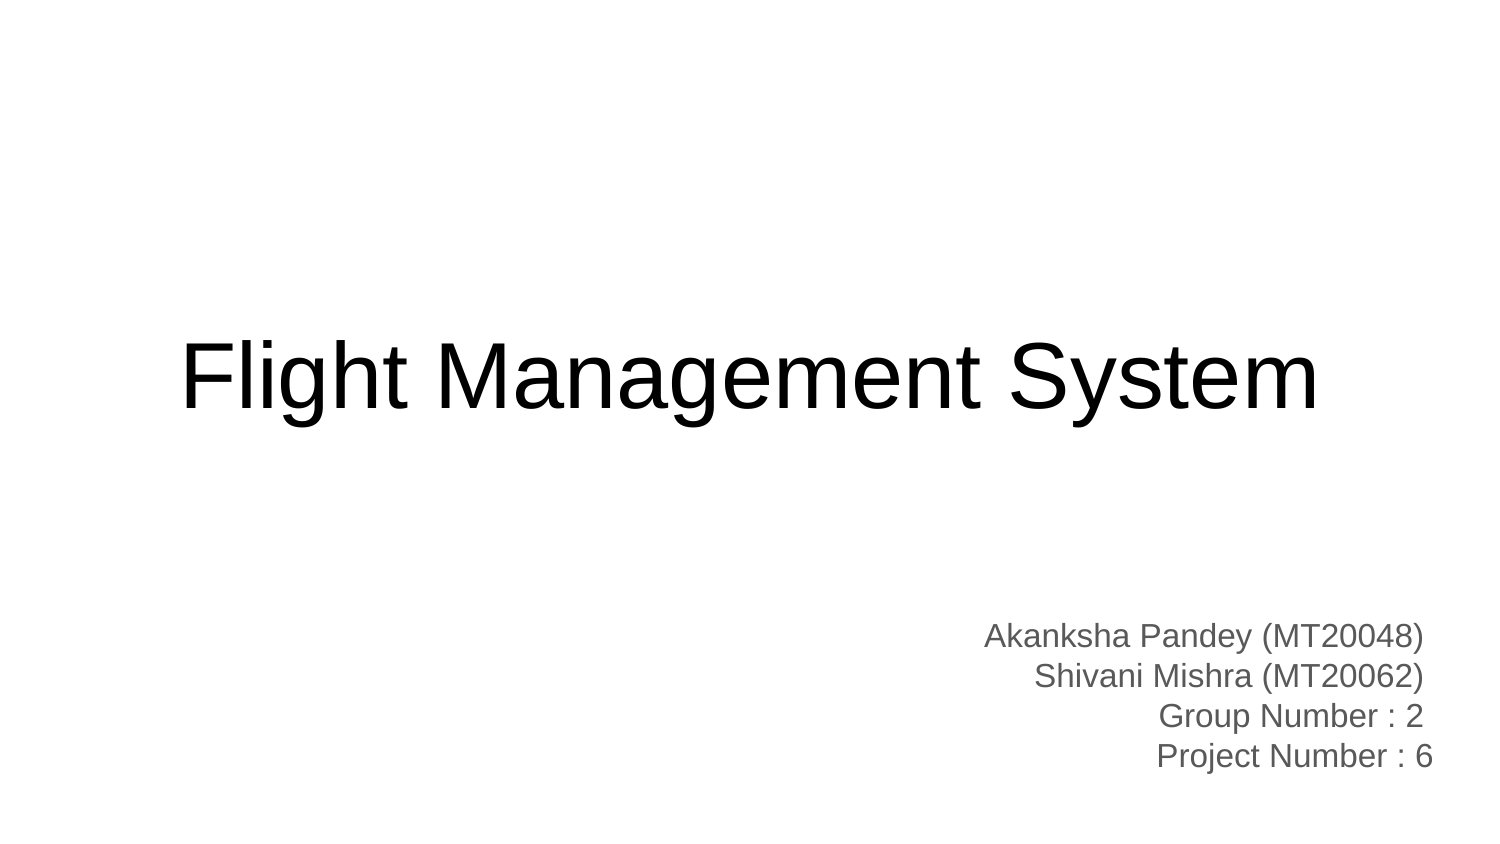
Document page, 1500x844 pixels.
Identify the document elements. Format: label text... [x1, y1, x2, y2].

subtitle Akanksha Pandey (MT20048) Shivani Mishra (MT20062) Group Number : 2 Project Number : 6 [51, 599, 1449, 730]
title Flight Management System [51, 105, 1449, 443]
